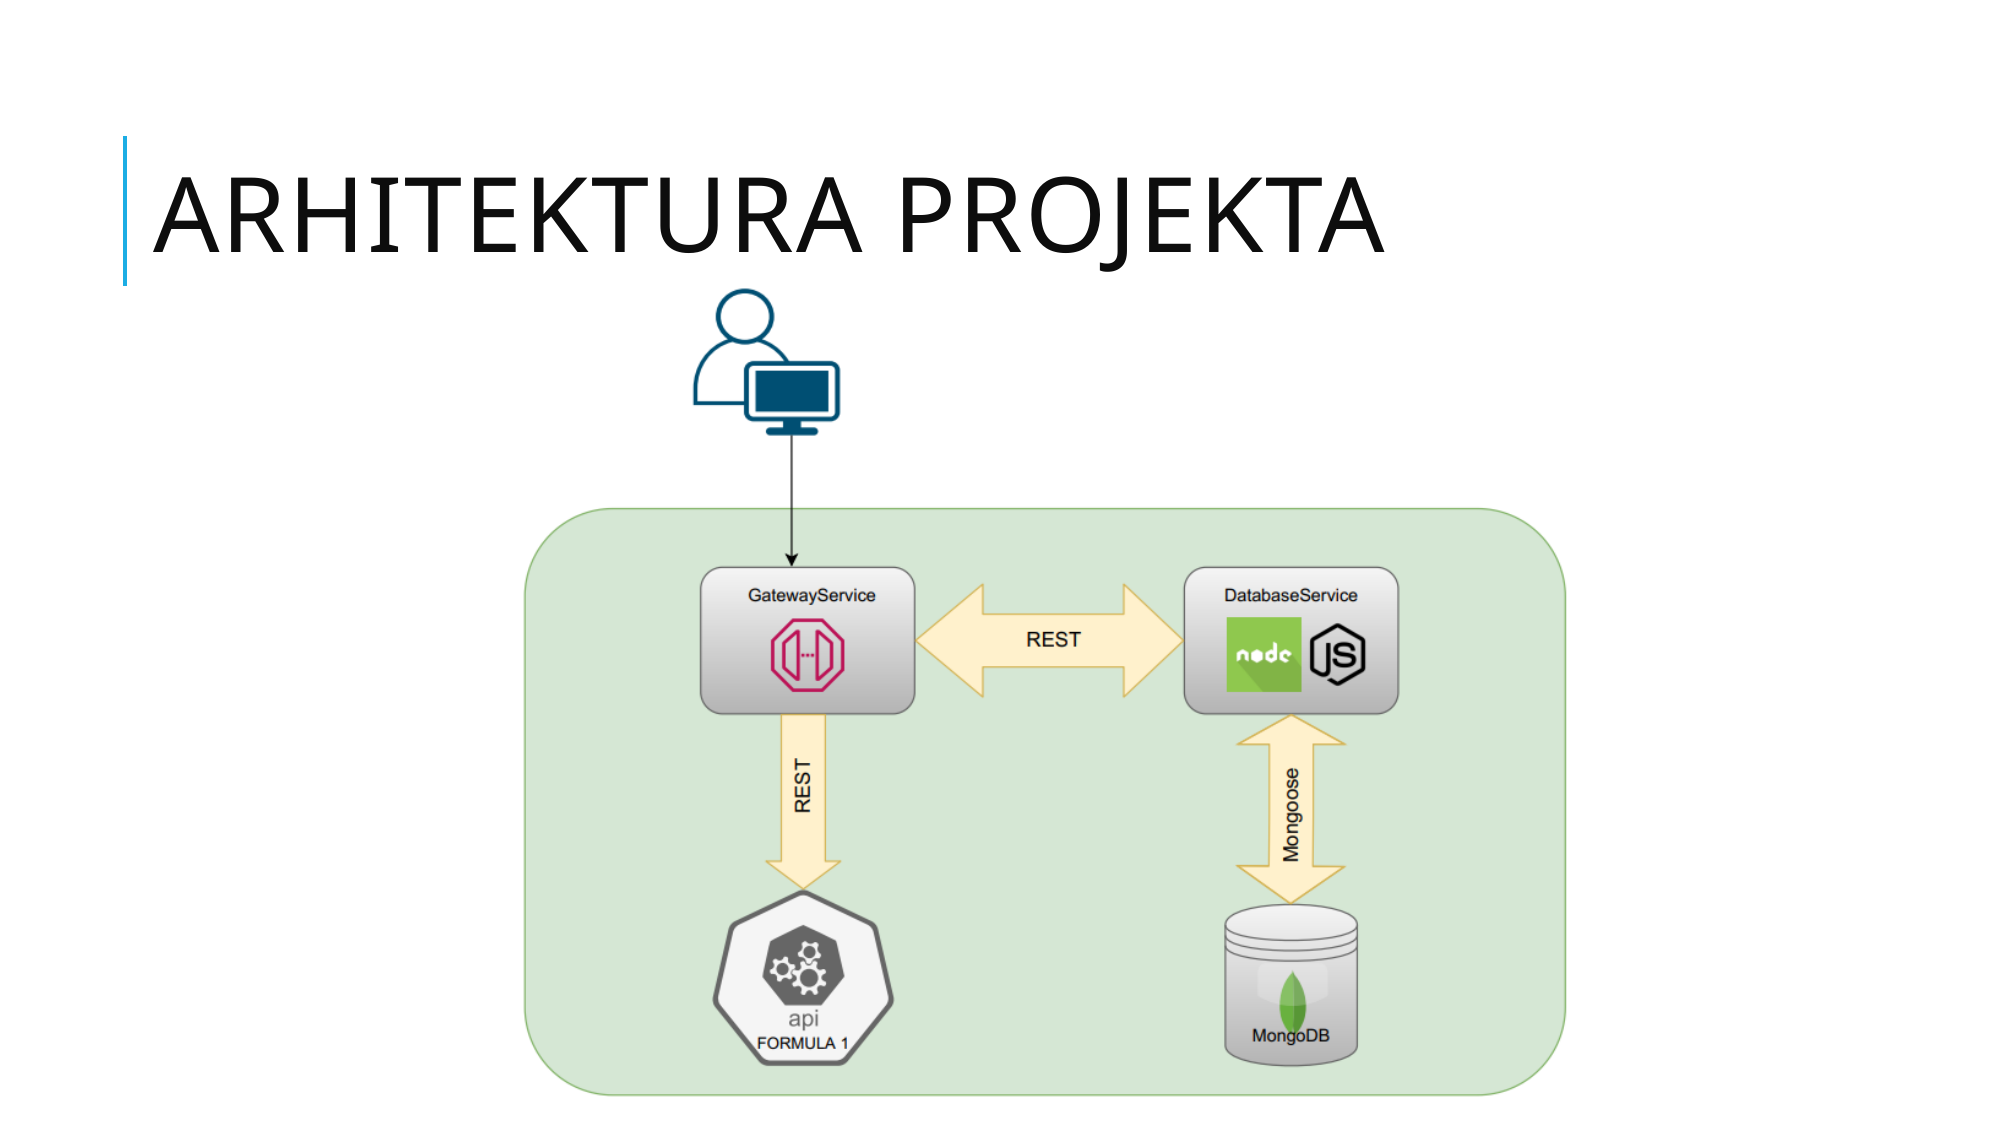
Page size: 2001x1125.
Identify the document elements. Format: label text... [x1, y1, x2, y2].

title ARHITEKTURA PROJEKTA [138, 99, 1733, 346]
picture [520, 269, 1570, 1098]
